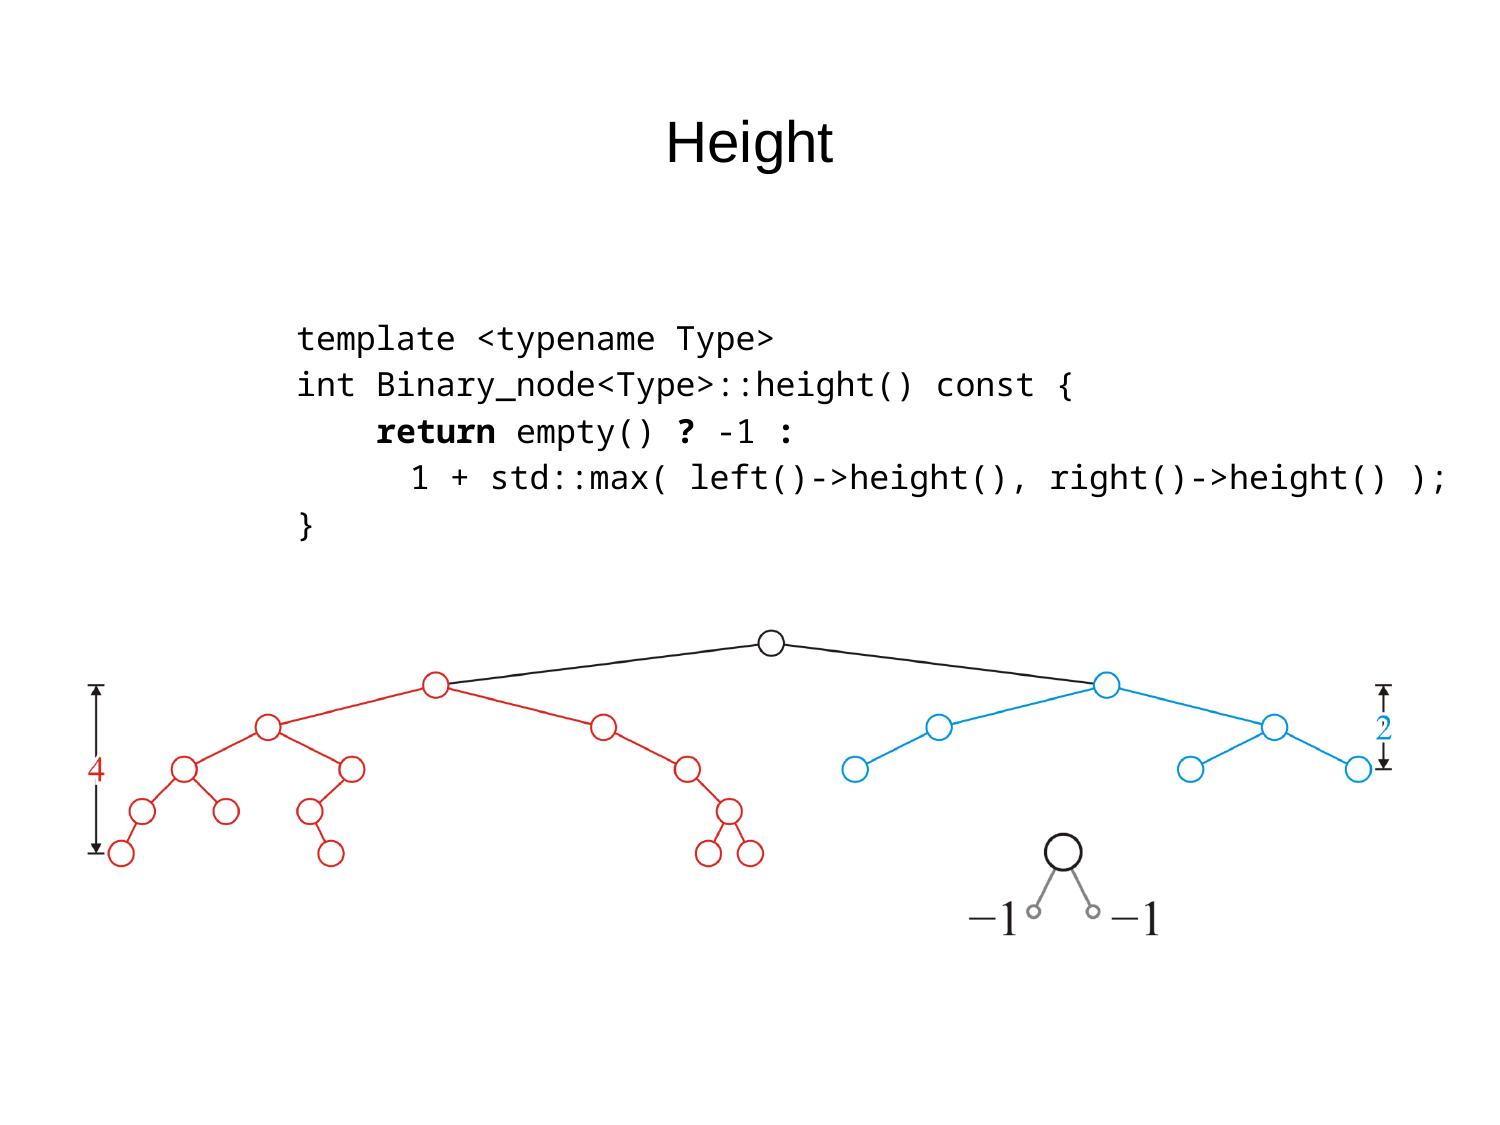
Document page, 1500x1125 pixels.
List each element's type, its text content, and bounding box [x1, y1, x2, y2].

list template <typename Type> int Binary_node<Type>::height() const { return empty() ? -1 : 1 + std::max( left()->height(), right()->height() ); } [74, 262, 1471, 1006]
title Height [74, 44, 1426, 233]
picture [79, 626, 1400, 941]
